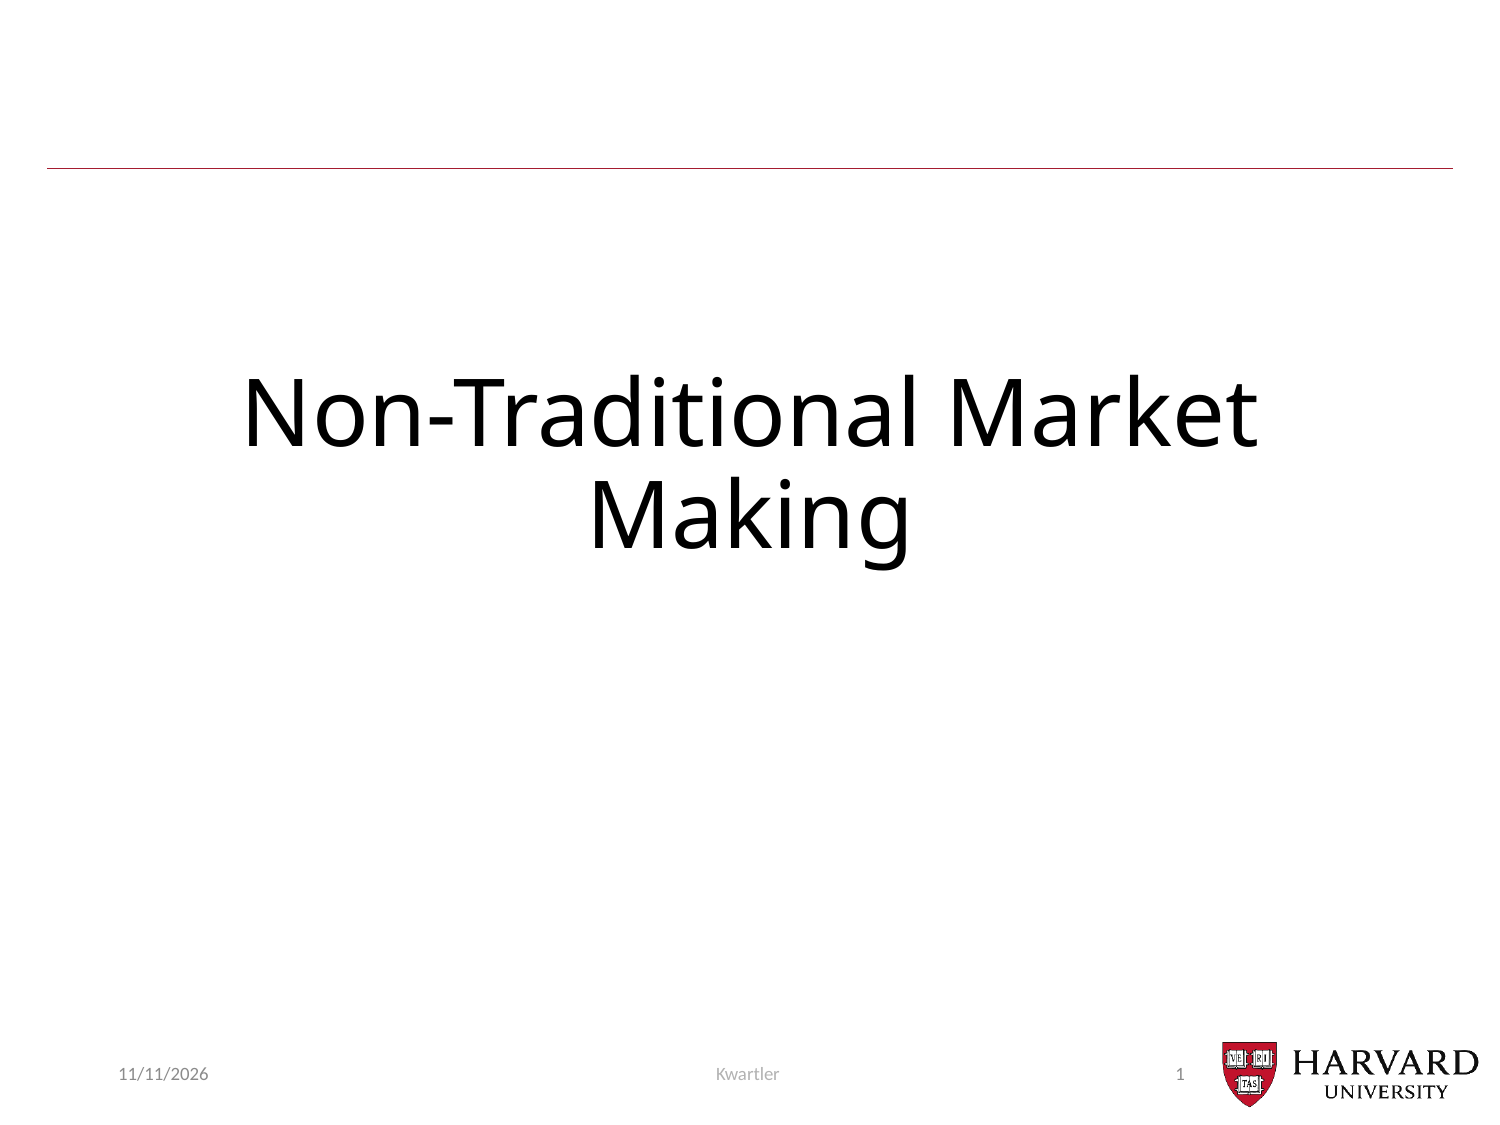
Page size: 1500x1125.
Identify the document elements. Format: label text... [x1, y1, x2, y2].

footer Kwartler [496, 1042, 1004, 1103]
slide_number 1 [1059, 1042, 1200, 1103]
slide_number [103, 1042, 441, 1103]
picture [1200, 1024, 1500, 1125]
title Non-Traditional Market Making [130, 184, 1370, 576]
